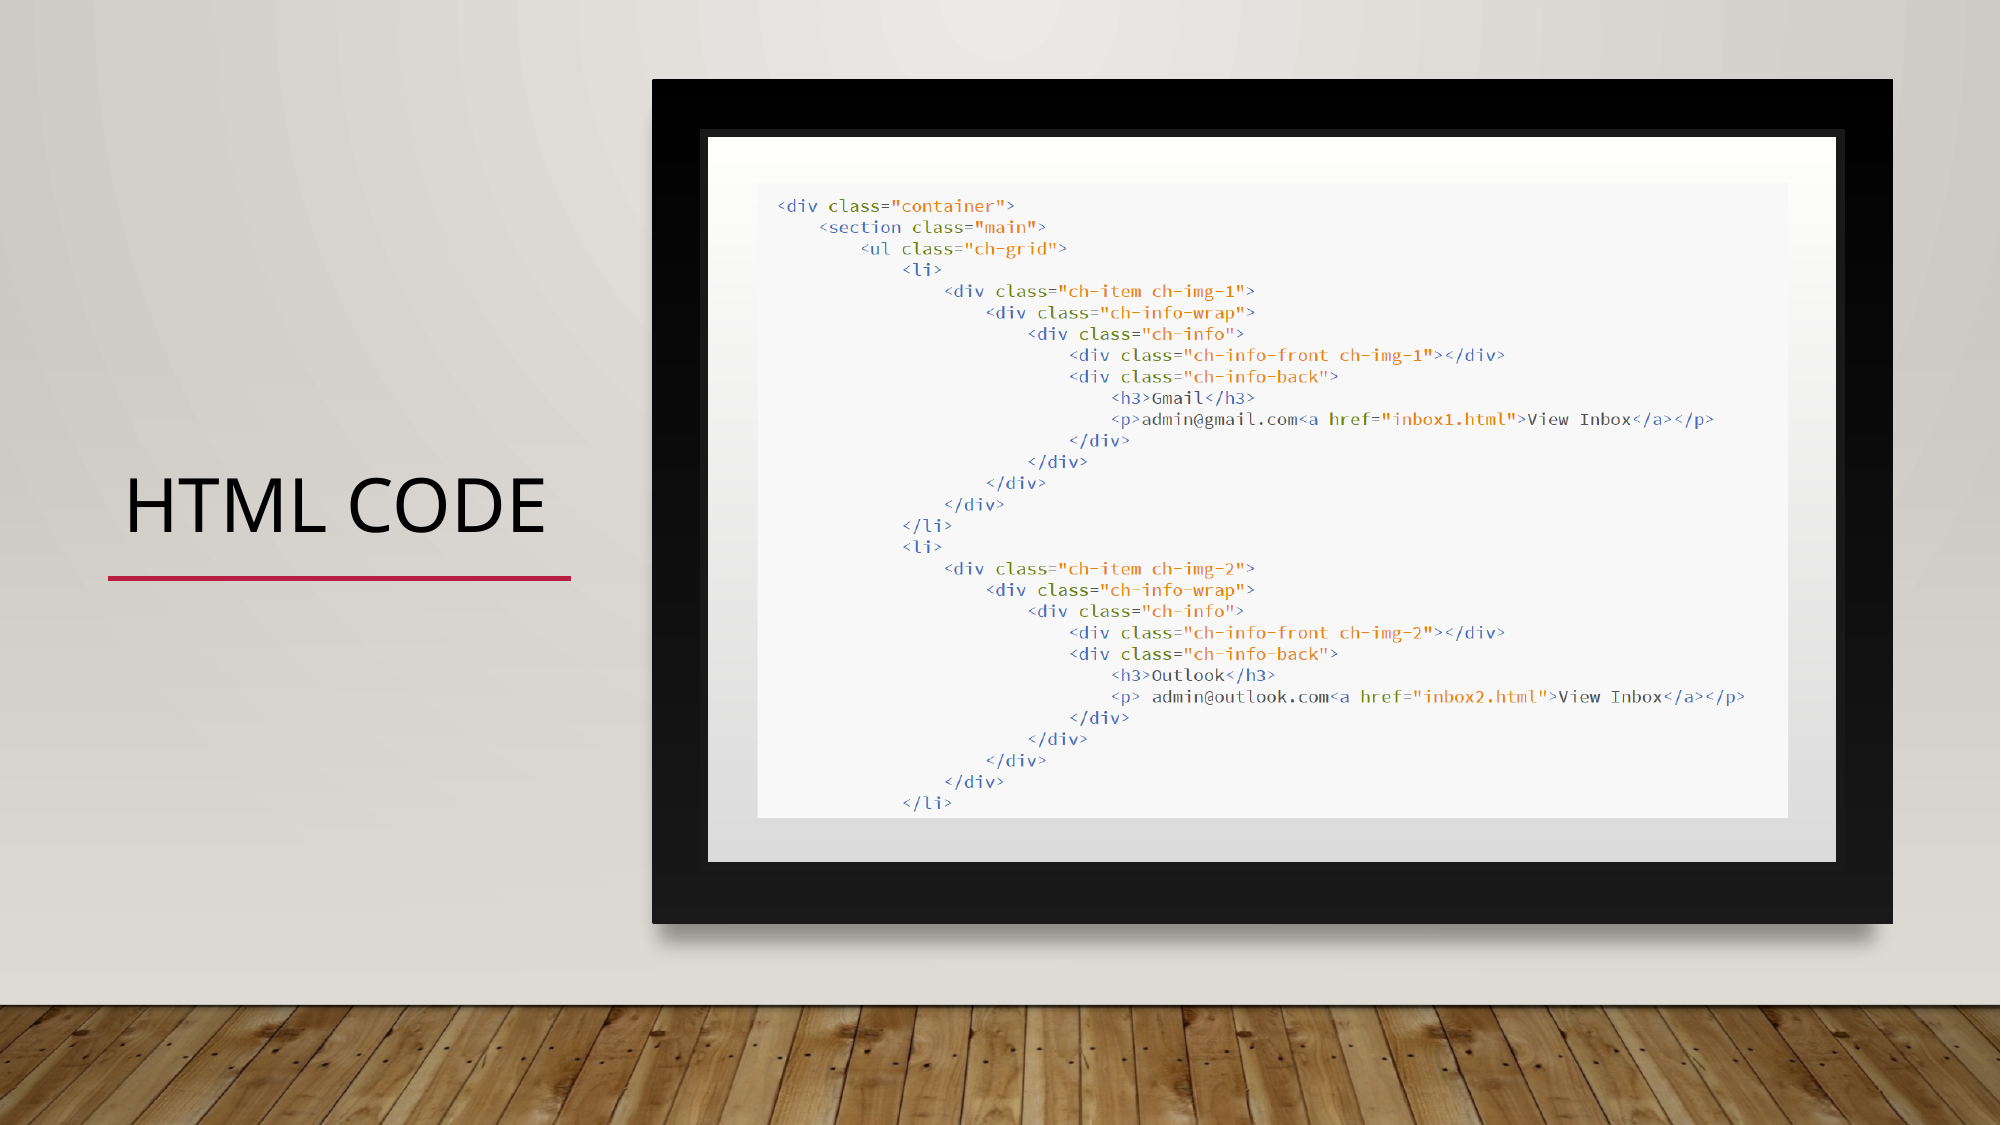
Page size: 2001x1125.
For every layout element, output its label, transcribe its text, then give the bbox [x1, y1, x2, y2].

text_box [0, 330, 2000, 1004]
title HTML code [108, 241, 572, 549]
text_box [652, 78, 1894, 924]
picture [0, 1006, 2000, 1125]
text_box [0, 0, 2000, 330]
picture [757, 182, 1789, 818]
